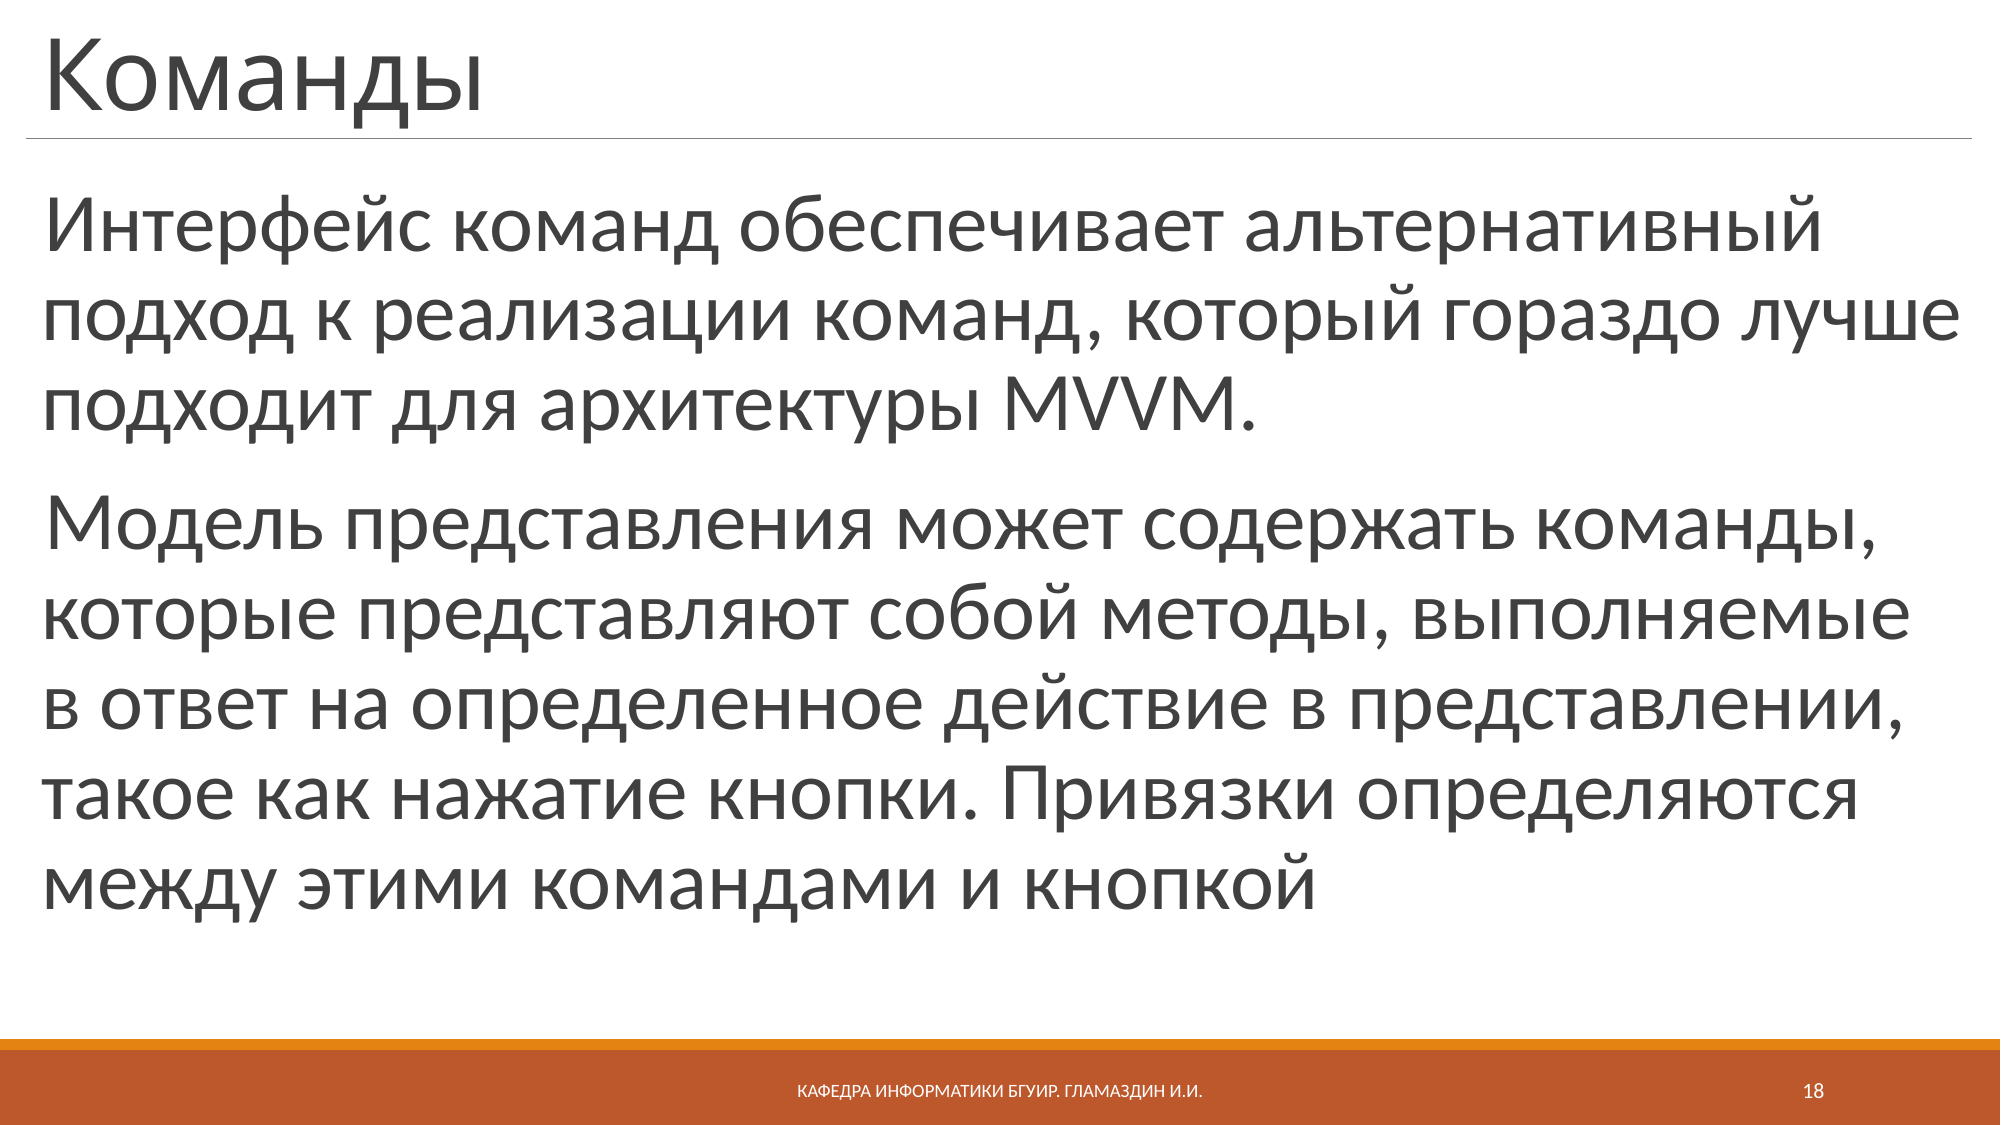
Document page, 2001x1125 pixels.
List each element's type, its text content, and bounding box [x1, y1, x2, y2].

list Интерфейс команд обеспечивает альтернативный подход к реализации команд, который гораздо лучше подходит для архитектуры MVVM. Модель представления может содержать команды, которые представляют собой методы, выполняемые в ответ на определенное действие в представлении, такое как нажатие кнопки. Привязки определяются между этими командами и кнопкой [25, 171, 1972, 1034]
footer Кафедра информатики бгуир. Гламаздин И.и. [604, 1059, 1396, 1120]
slide_number 18 [1624, 1059, 1840, 1120]
title Команды [25, 14, 1972, 139]
